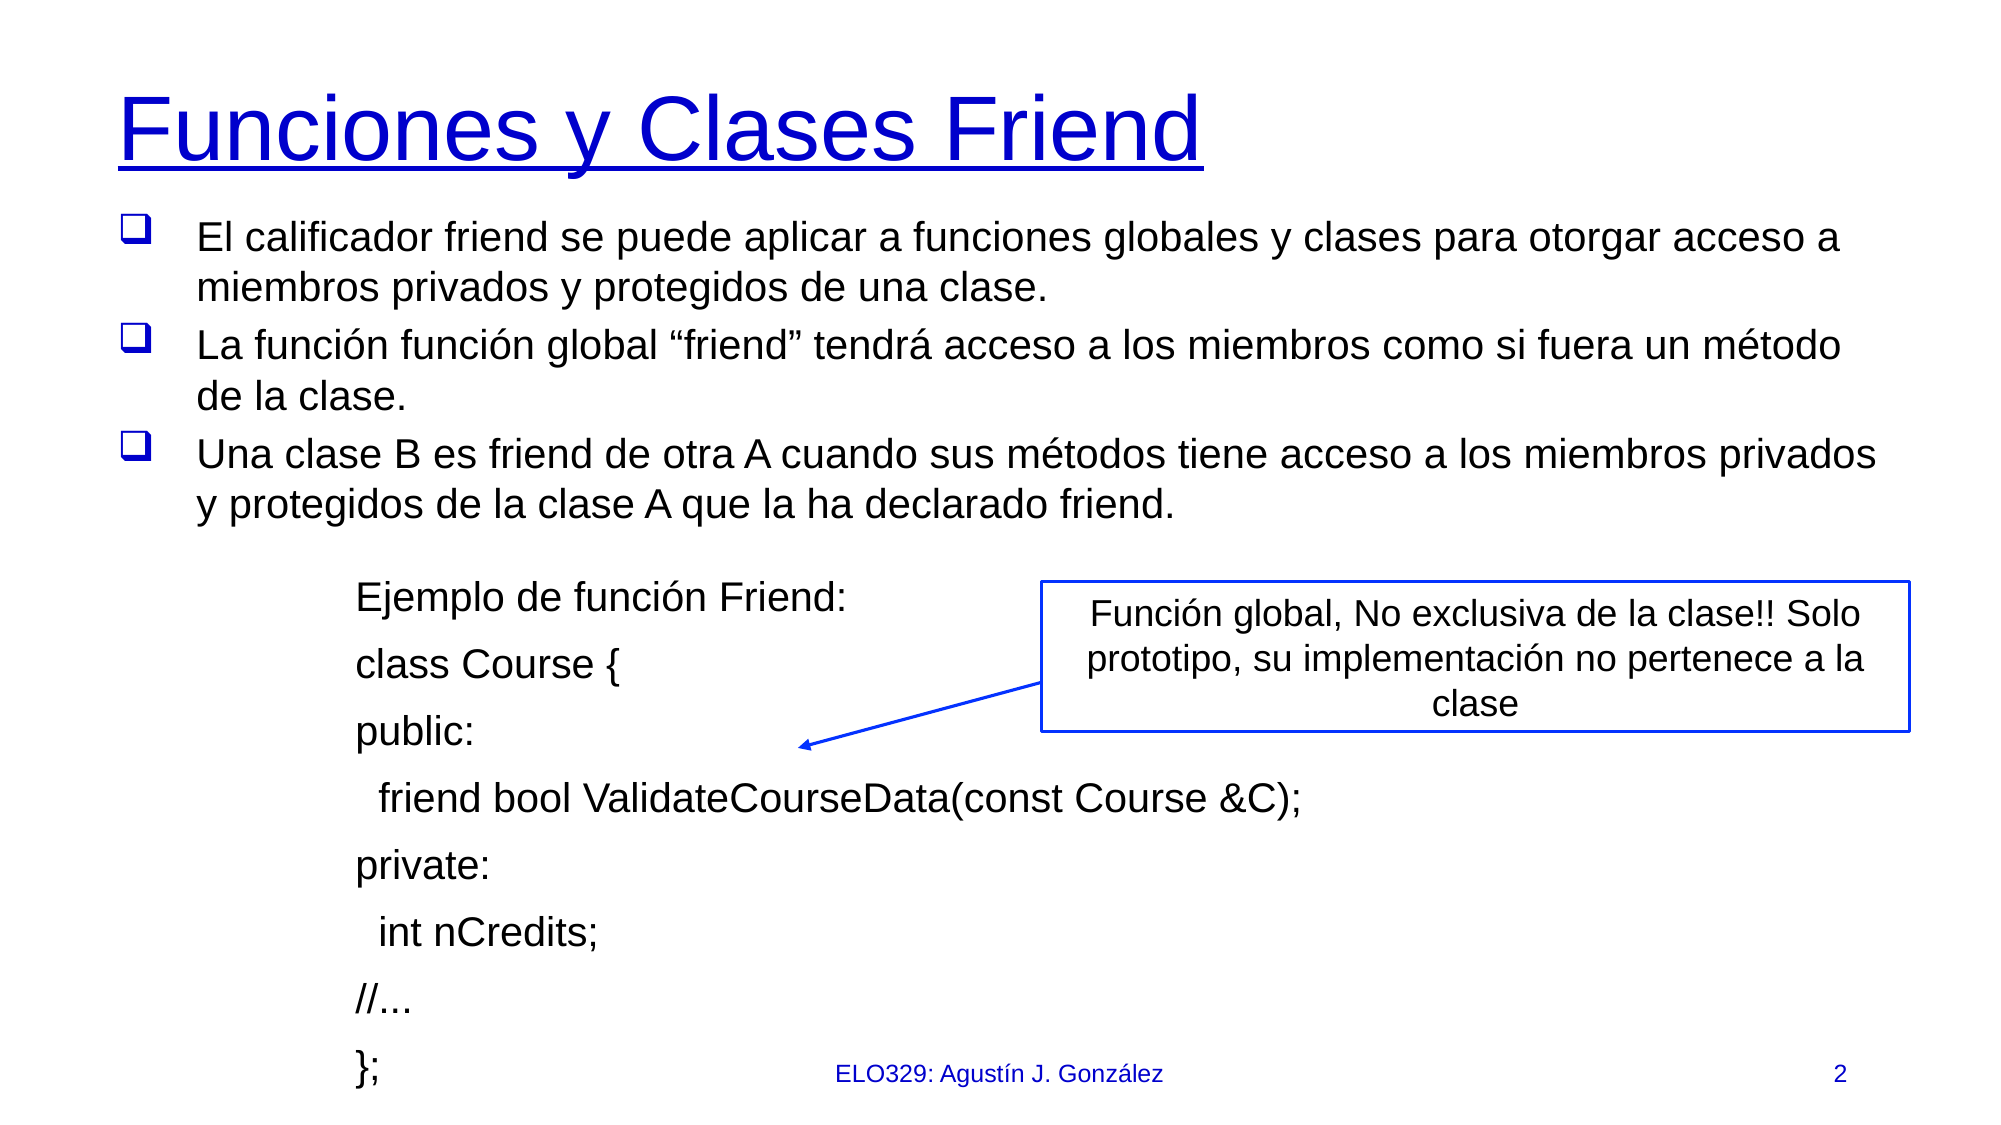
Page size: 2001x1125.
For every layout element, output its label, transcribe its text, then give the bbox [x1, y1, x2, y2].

list El calificador friend se puede aplicar a funciones globales y clases para otorgar acceso a miembros privados y protegidos de una clase. La función función global “friend” tendrá acceso a los miembros como si fuera un método de la clase. Una clase B es friend de otra A cuando sus métodos tiene acceso a los miembros privados y protegidos de la clase A que la ha declarado friend. [102, 202, 1915, 563]
text_box [797, 682, 1041, 751]
list Ejemplo de función Friend: class Course { public: friend bool ValidateCourseData(const Course &C); private: int nCredits; //... }; [340, 562, 1915, 1103]
text_box Función global, No exclusiva de la clase!! Solo prototipo, su implementación no pertenece a la clase [1041, 581, 1910, 732]
title Funciones y Clases Friend [102, 59, 1915, 202]
